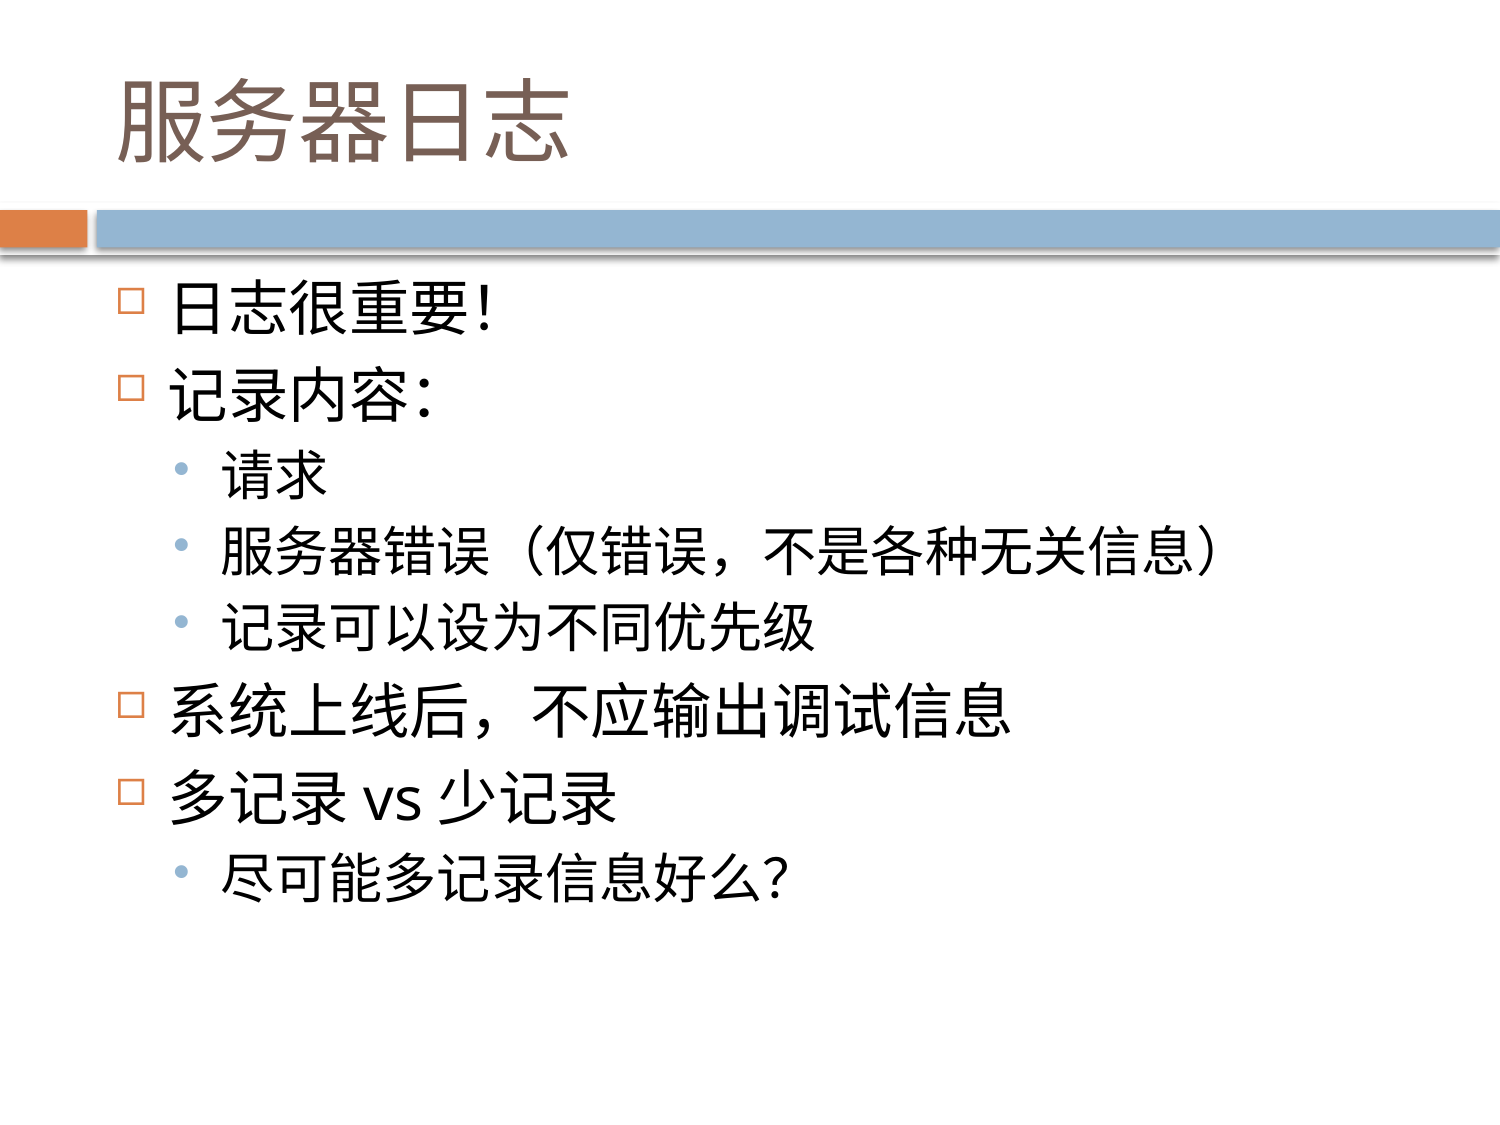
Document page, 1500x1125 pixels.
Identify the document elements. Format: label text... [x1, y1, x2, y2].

list 日志很重要！ 记录内容： 请求 服务器错误（仅错误，不是各种无关信息） 记录可以设为不同优先级 系统上线后，不应输出调试信息 多记录vs少记录 尽可能多记录信息好么？ [100, 262, 1438, 1000]
title 服务器日志 [100, 37, 1438, 200]
